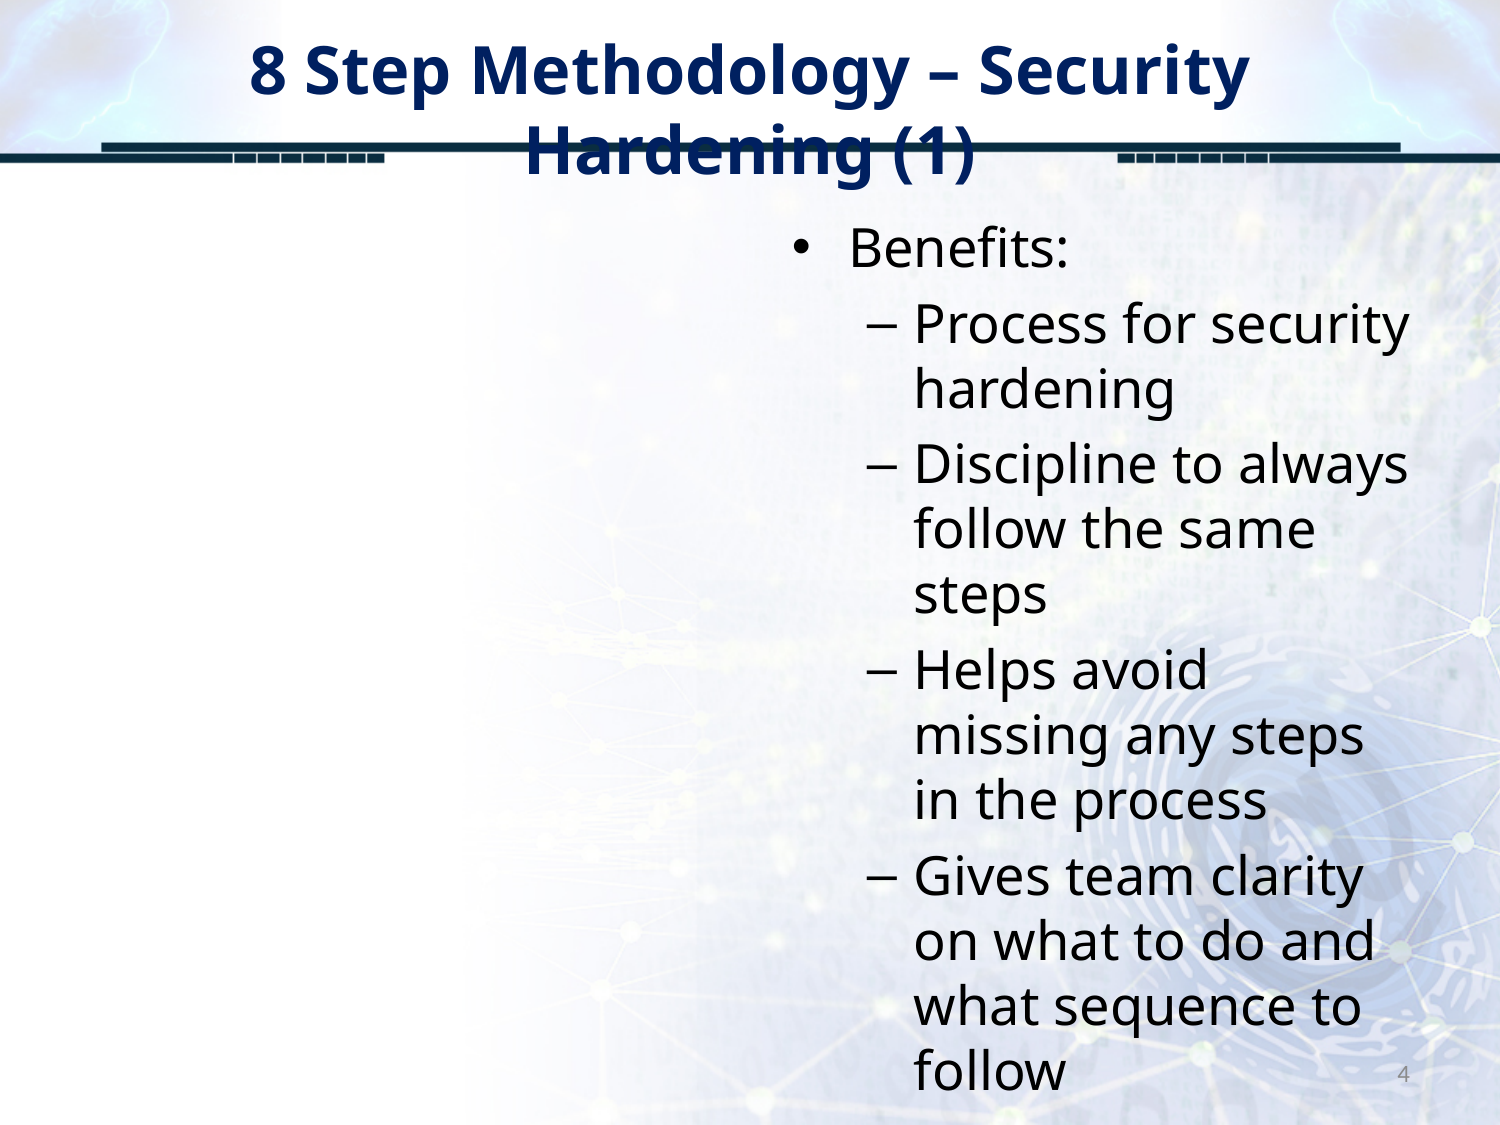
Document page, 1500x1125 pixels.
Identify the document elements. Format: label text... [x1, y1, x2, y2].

list Benefits: Process for security hardening Discipline to always follow the same steps Helps avoid missing any steps in the process Gives team clarity on what to do and what sequence to follow [776, 205, 1432, 1023]
slide_number 4 [1074, 1042, 1425, 1103]
title 8 Step Methodology – Security Hardening (1) [75, 34, 1425, 182]
picture [0, 0, 1500, 1125]
